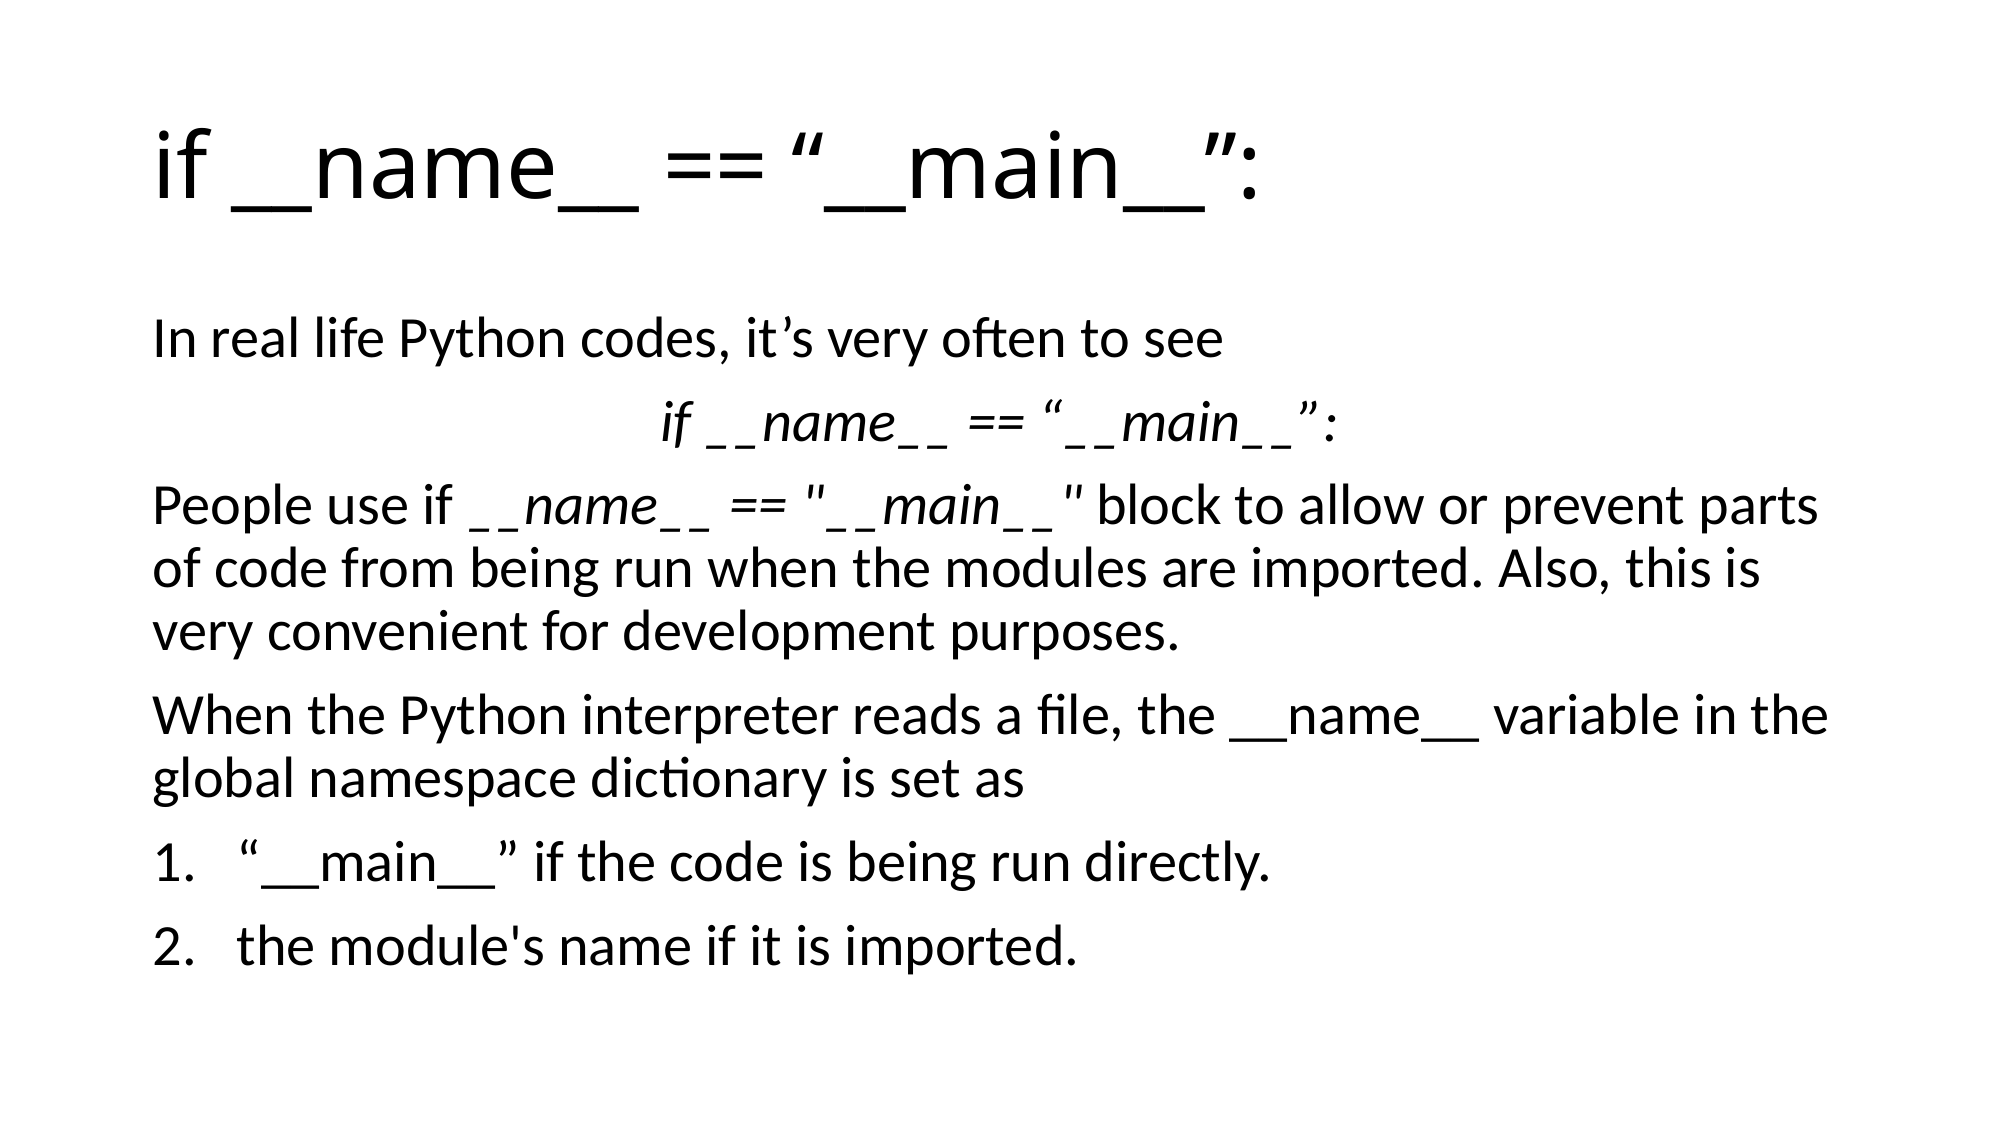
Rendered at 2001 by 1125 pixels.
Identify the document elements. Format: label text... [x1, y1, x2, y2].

title if __name__ == “__main__”: [137, 59, 1863, 278]
list In real life Python codes, it’s very often to see if __name__ == “__main__”: People use if __name__ == "__main__" block to allow or prevent parts of code from being run when the modules are imported. Also, this is very convenient for development purposes. When the Python interpreter reads a file, the __name__ variable in the global namespace dictionary is set as “__main__” if the code is being run directly. the module's name if it is imported. [137, 299, 1863, 1081]
